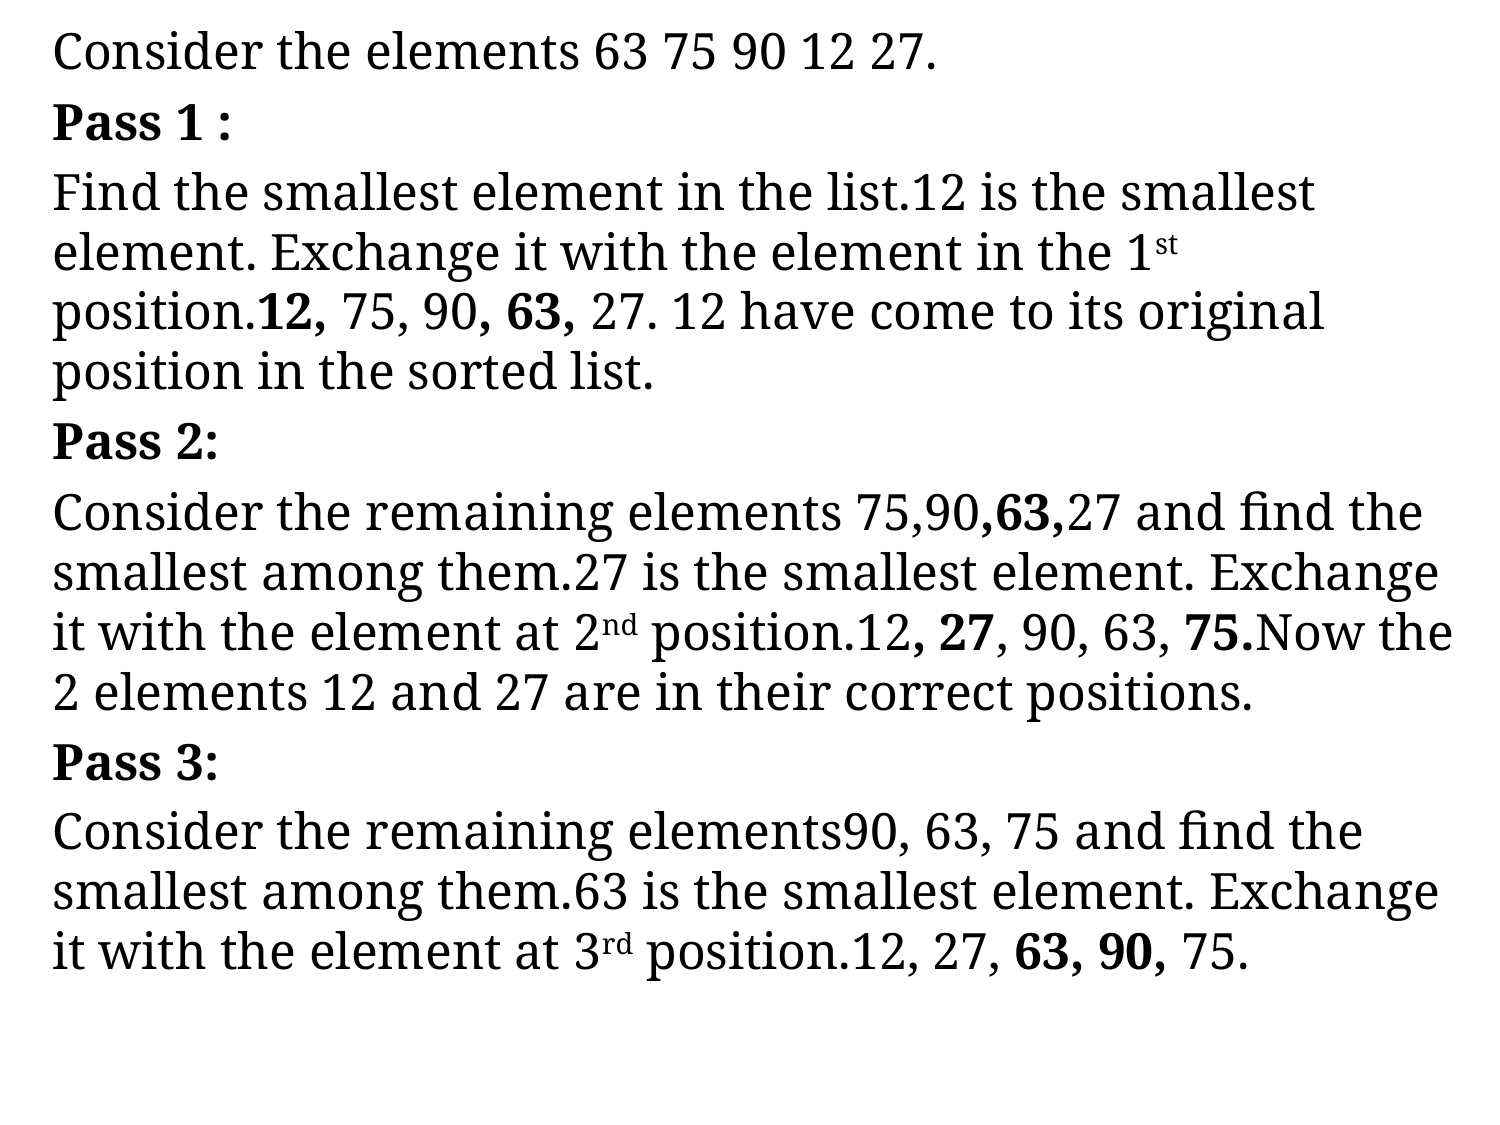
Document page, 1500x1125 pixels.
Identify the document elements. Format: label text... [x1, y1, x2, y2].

list Consider the elements 63 75 90 12 27. Pass 1 : Find the smallest element in the list.12 is the smallest element. Exchange it with the element in the 1st position.12, 75, 90, 63, 27. 12 have come to its original position in the sorted list. Pass 2: Consider the remaining elements 75,90,63,27 and find the smallest among them.27 is the smallest element. Exchange it with the element at 2nd position.12, 27, 90, 63, 75.Now the 2 elements 12 and 27 are in their correct positions. Pass 3: Consider the remaining elements90, 63, 75 and find the smallest among them.63 is the smallest element. Exchange it with the element at 3rd position.12, 27, 63, 90, 75. [37, 12, 1475, 1125]
